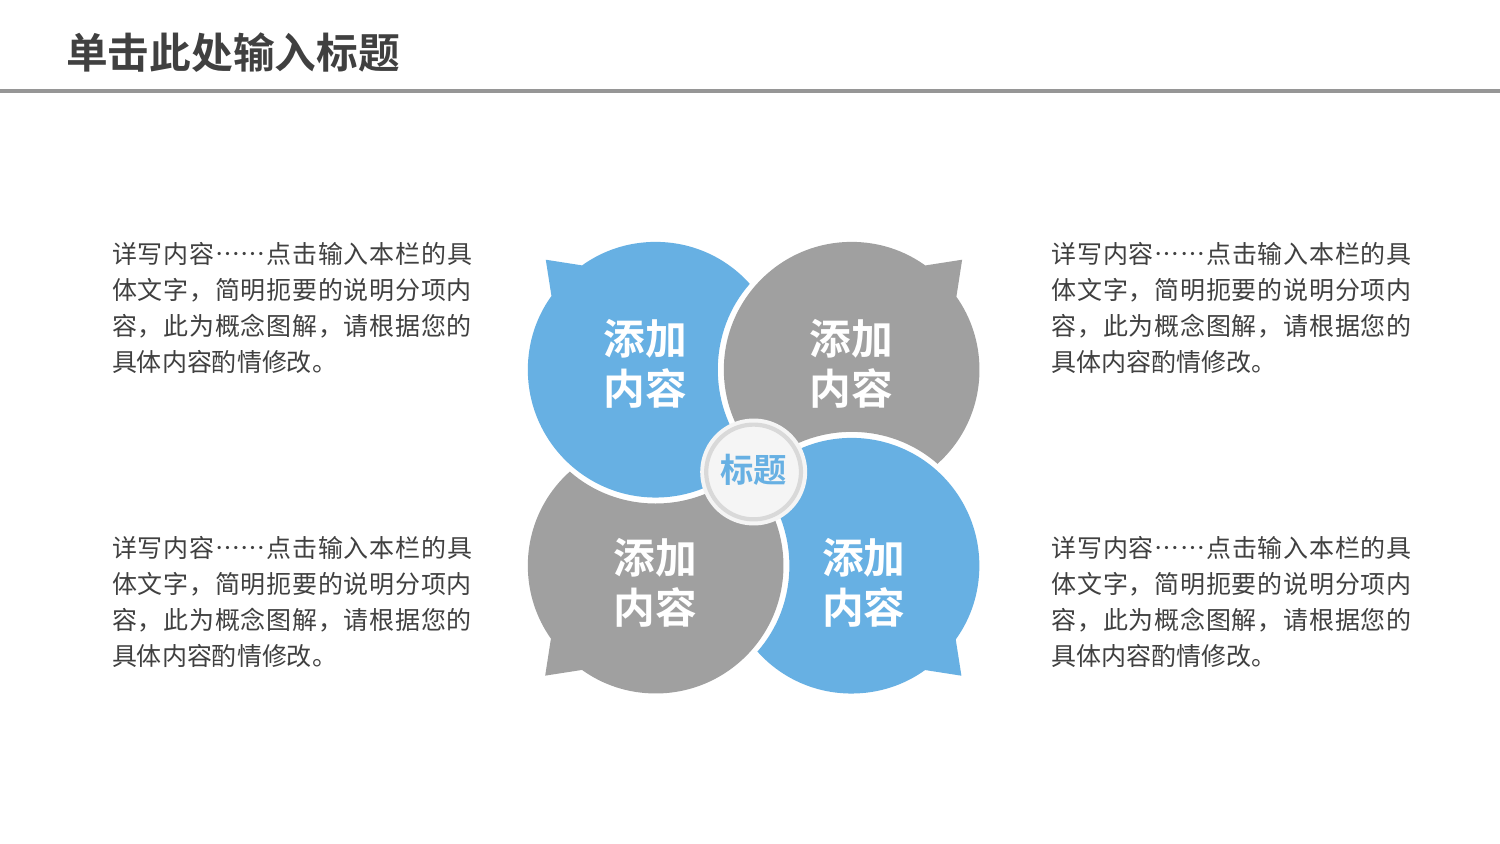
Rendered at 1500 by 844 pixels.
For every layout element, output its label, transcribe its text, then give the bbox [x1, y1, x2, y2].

text_box 详写内容……点击输入本栏的具体文字，简明扼要的说明分项内容，此为概念图解，请根据您的具体内容酌情修改。 [1051, 232, 1412, 377]
text_box 详写内容……点击输入本栏的具体文字，简明扼要的说明分项内容，此为概念图解，请根据您的具体内容酌情修改。 [1051, 527, 1412, 671]
text_box 详写内容……点击输入本栏的具体文字，简明扼要的说明分项内容，此为概念图解，请根据您的具体内容酌情修改。 [112, 232, 472, 377]
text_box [527, 241, 980, 694]
text_box 详写内容……点击输入本栏的具体文字，简明扼要的说明分项内容，此为概念图解，请根据您的具体内容酌情修改。 [112, 527, 472, 671]
text_box 单击此处输入标题 [51, 9, 443, 85]
